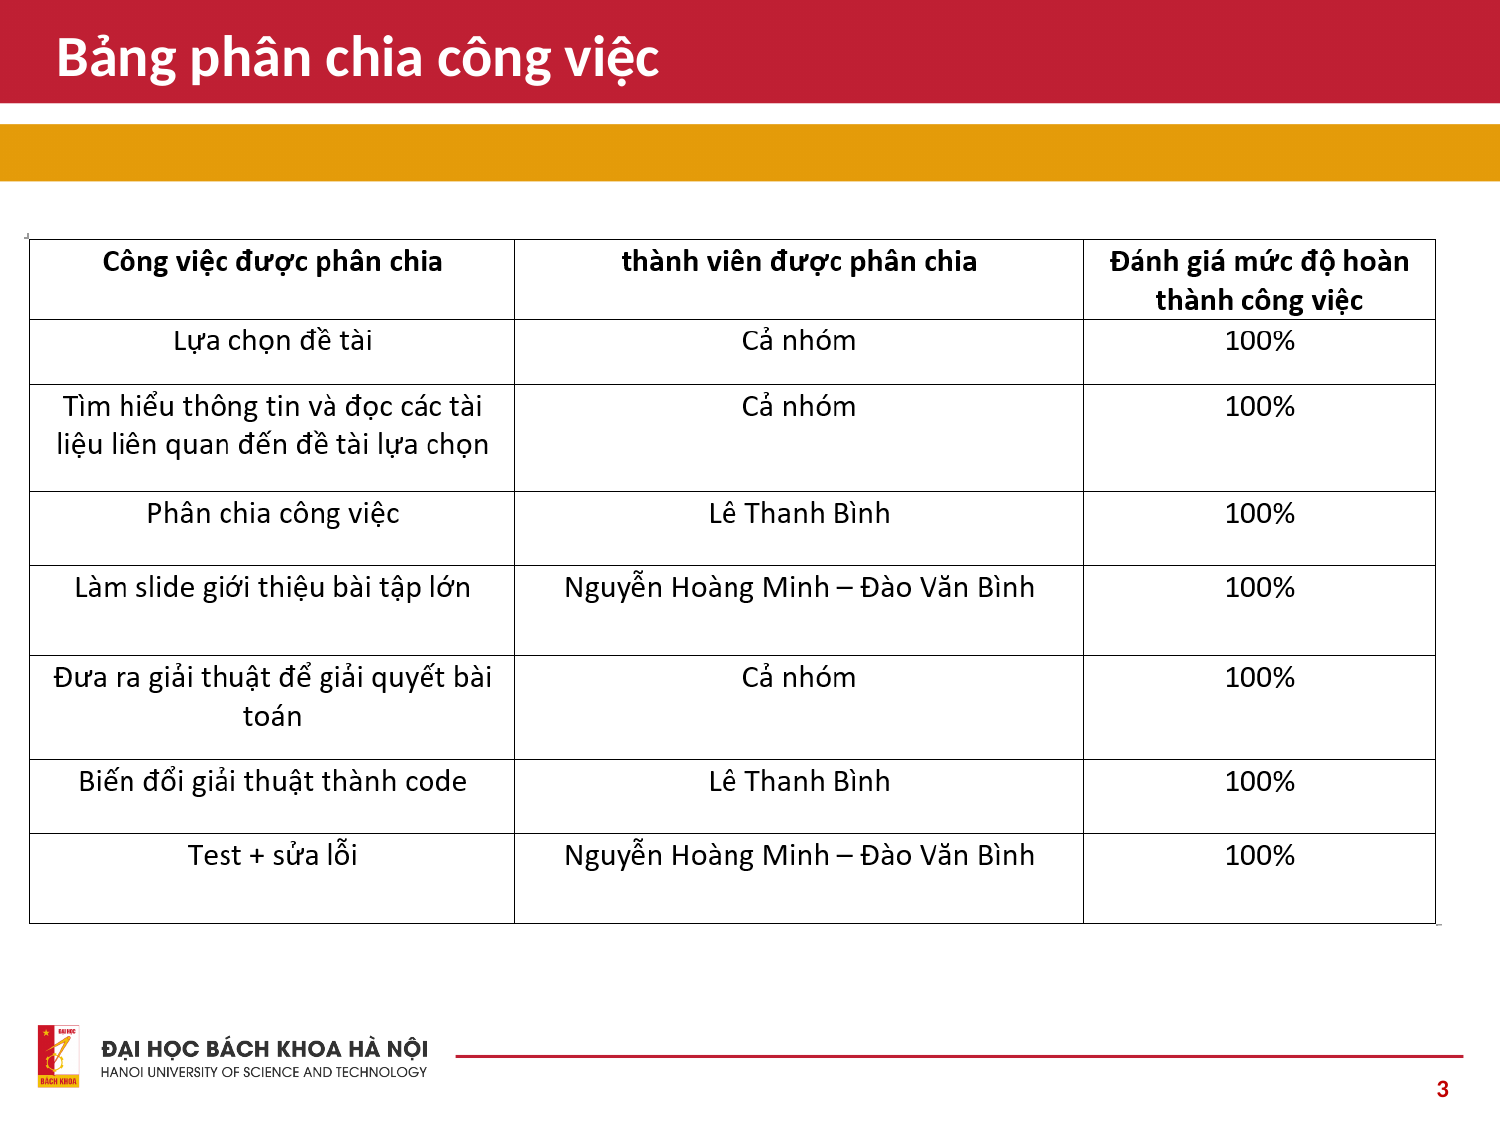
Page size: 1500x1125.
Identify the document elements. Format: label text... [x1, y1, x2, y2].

picture [0, 0, 1500, 1125]
title Bảng phân chia công việc [41, 18, 1459, 90]
slide_number 3 [1126, 1065, 1464, 1125]
